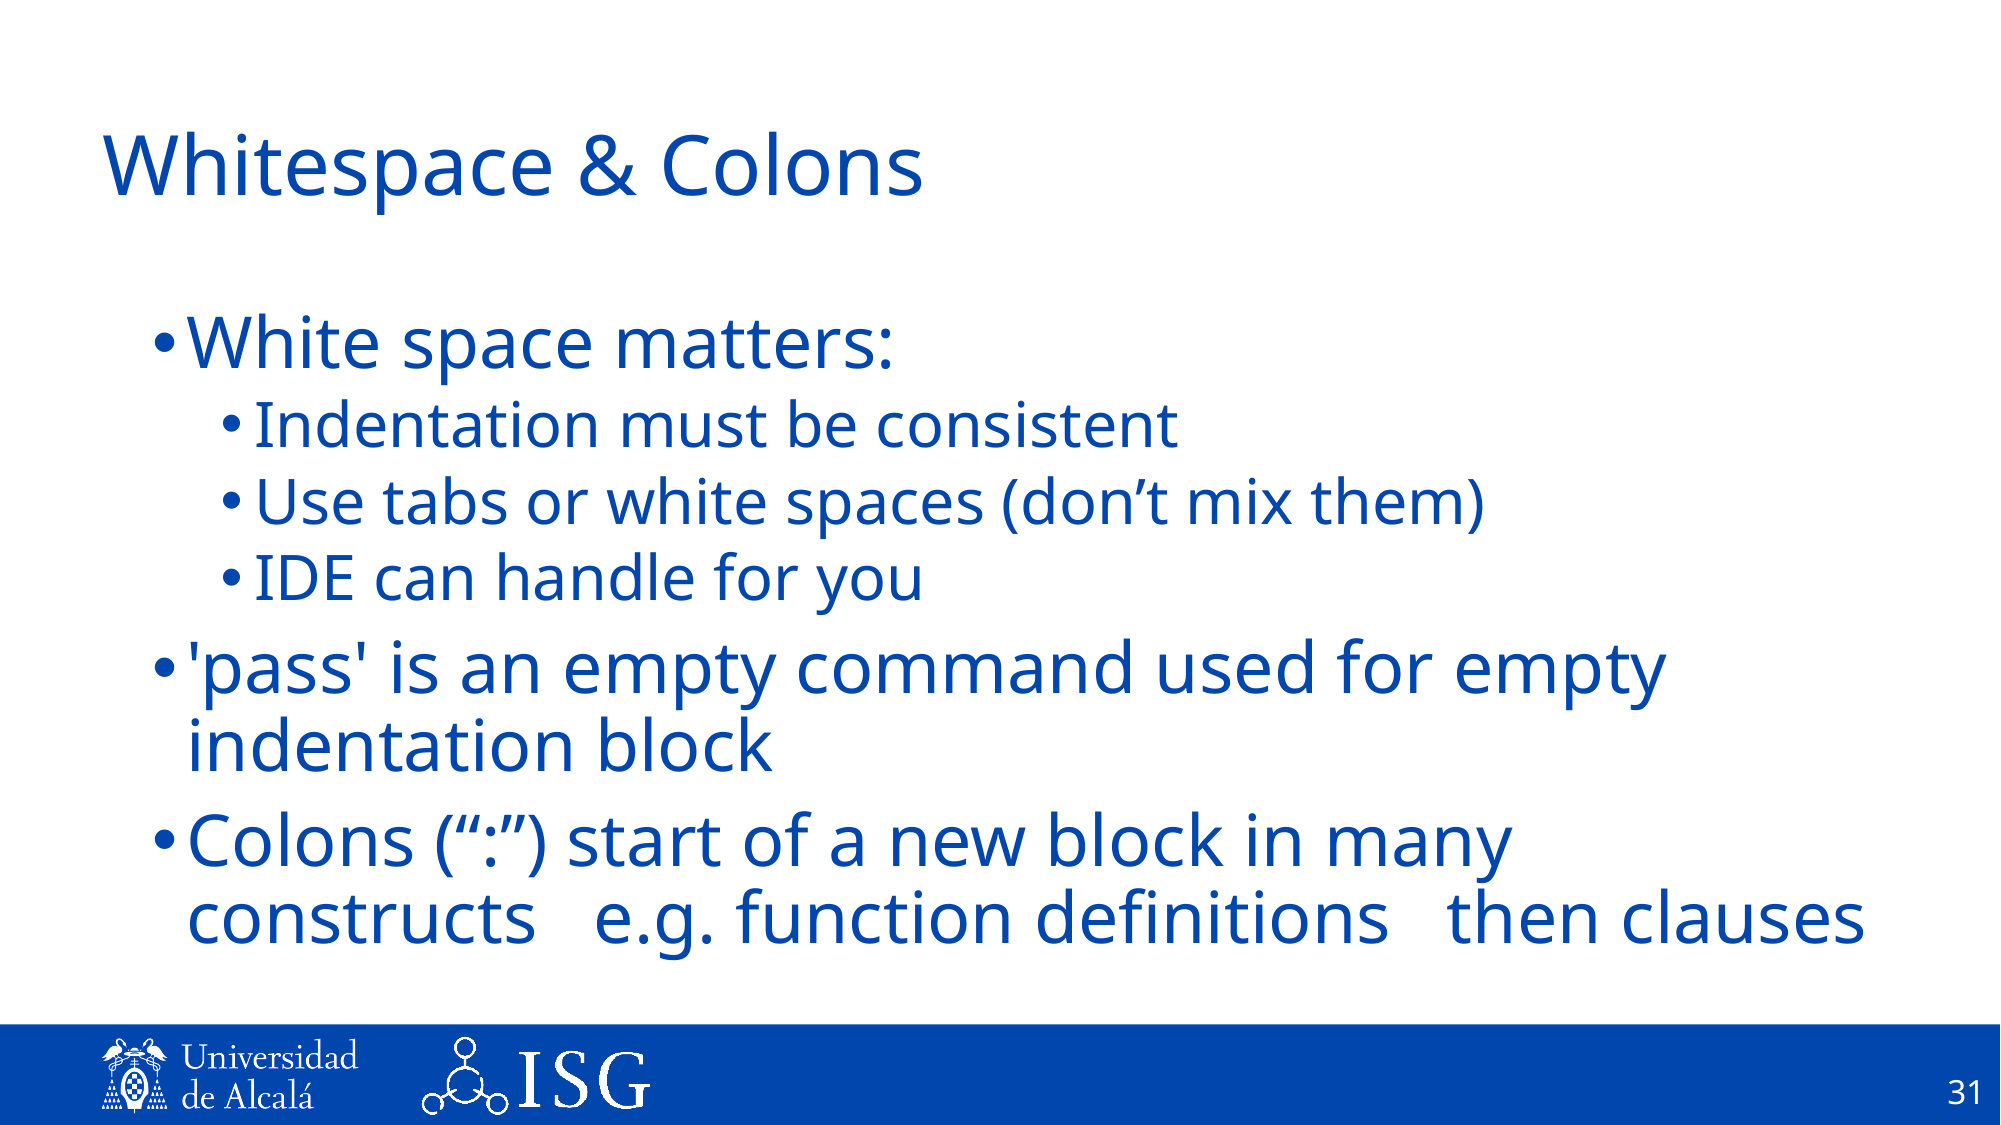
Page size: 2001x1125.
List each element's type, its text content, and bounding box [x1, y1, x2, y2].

picture [420, 1035, 651, 1116]
title Whitespace & Colons [87, 59, 1863, 278]
list White space matters: Indentation must be consistent Use tabs or white spaces (don’t mix them) IDE can handle for you 'pass' is an empty command used for empty indentation block Colons (“:”) start of a new block in many constructs e.g. function definitions then clauses [137, 299, 1893, 1001]
picture [87, 1026, 373, 1125]
